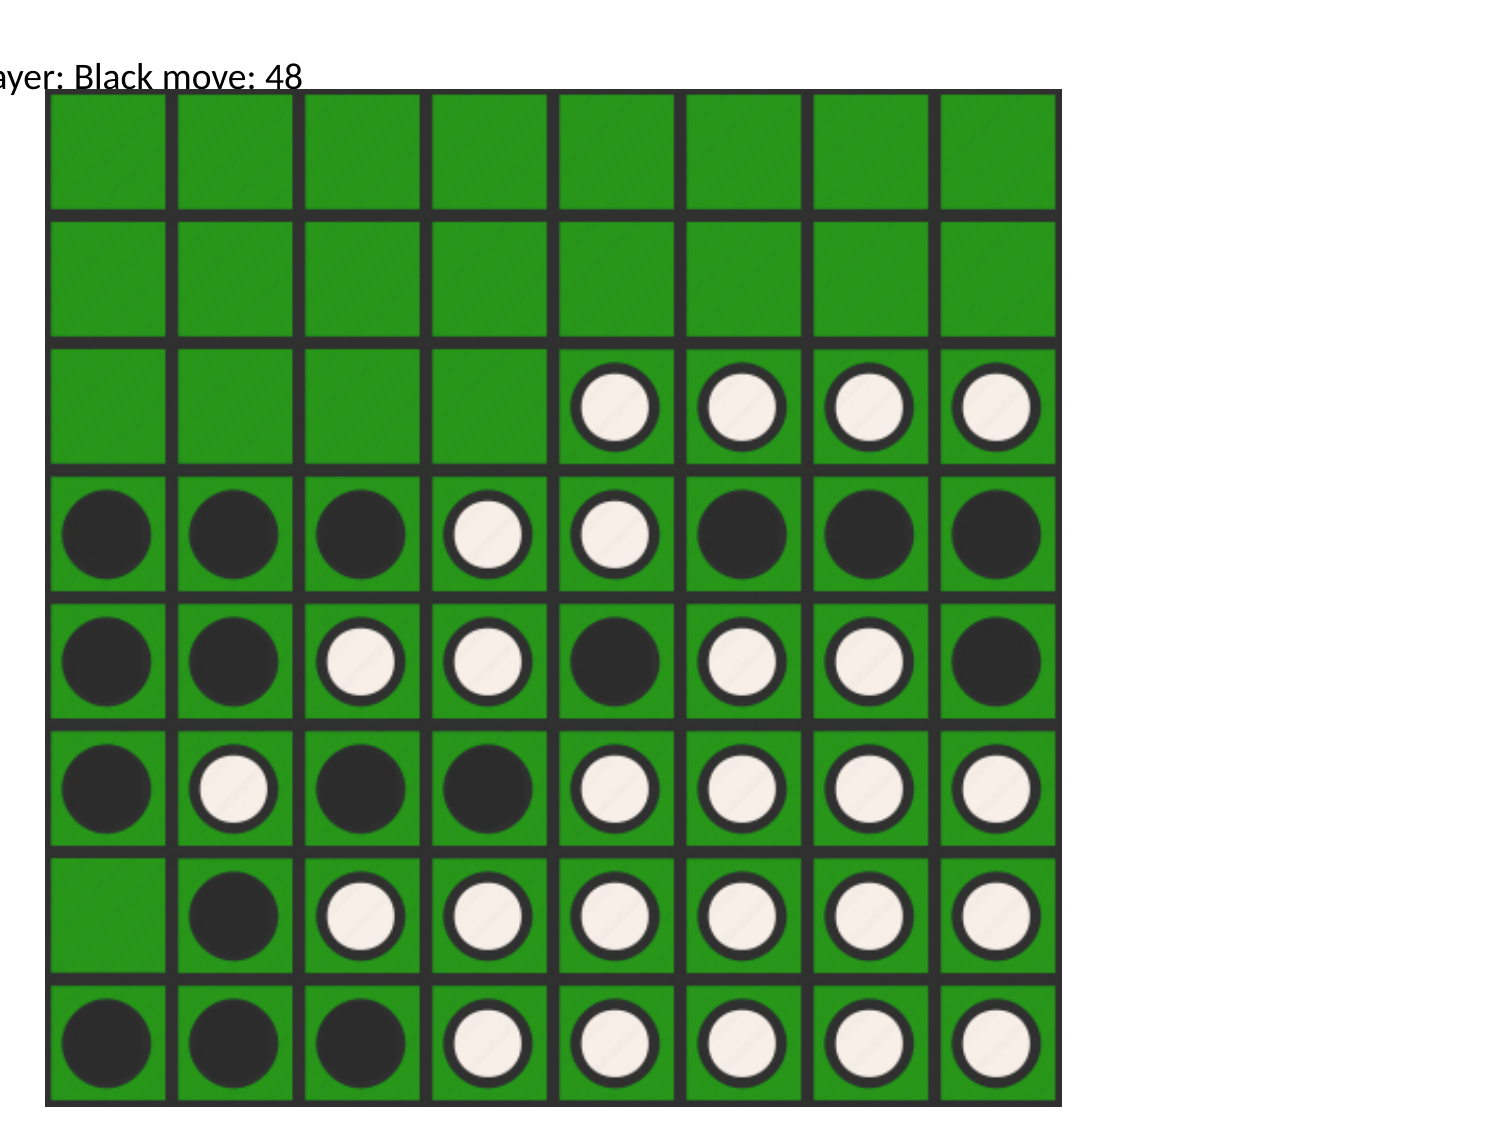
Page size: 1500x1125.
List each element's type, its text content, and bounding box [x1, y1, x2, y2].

picture [44, 89, 1062, 1107]
text_box turn: 39 player: Black move: 48 [0, 44, 319, 105]
